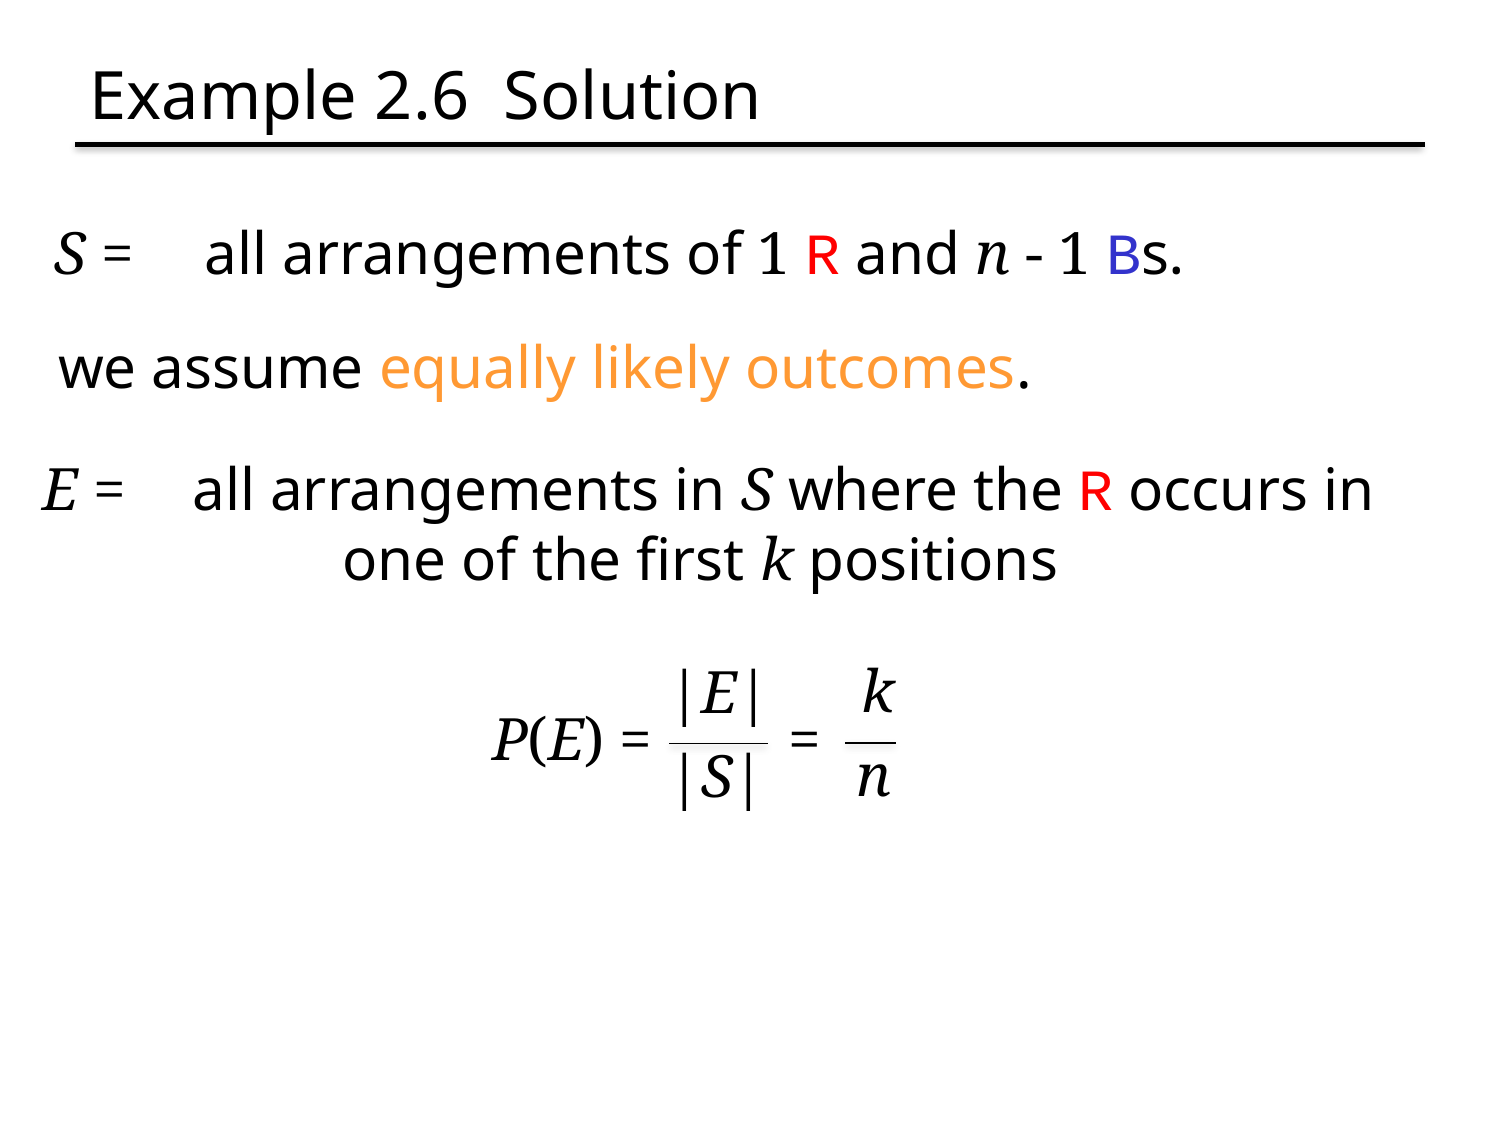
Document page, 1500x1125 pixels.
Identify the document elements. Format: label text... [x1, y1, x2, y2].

text_box we assume equally likely outcomes. [43, 322, 1047, 408]
text_box k [846, 646, 910, 732]
text_box P(E) = [477, 695, 653, 780]
text_box E = all arrangements in S where the R occurs in one of the first k positions [27, 444, 1405, 600]
text_box S = all arrangements of 1 R and n - 1 Bs. [39, 208, 1199, 294]
text_box = [774, 694, 837, 780]
text_box |E| [653, 647, 785, 733]
text_box n [841, 730, 907, 816]
title Example 2.6 Solution [75, 45, 1425, 145]
text_box |S| [653, 733, 780, 817]
